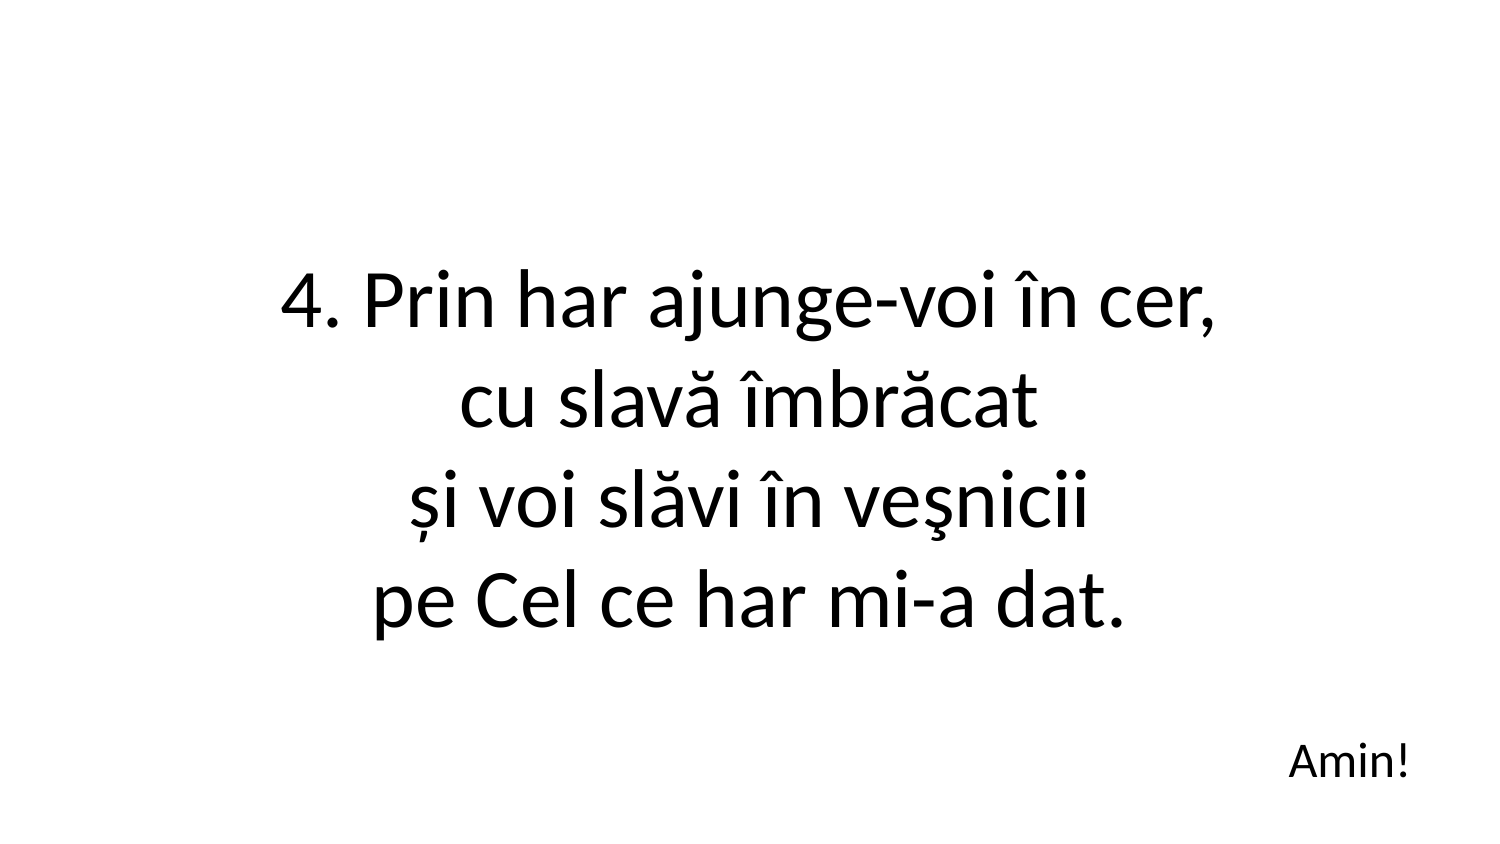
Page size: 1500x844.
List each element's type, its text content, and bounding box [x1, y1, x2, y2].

text_box Amin! [1273, 674, 1427, 795]
text_box 4. Prin har ajunge-voi în cer, cu slavă îmbrăcat și voi slăvi în veşnicii pe Cel ce har mi-a dat. [265, 192, 1235, 652]
